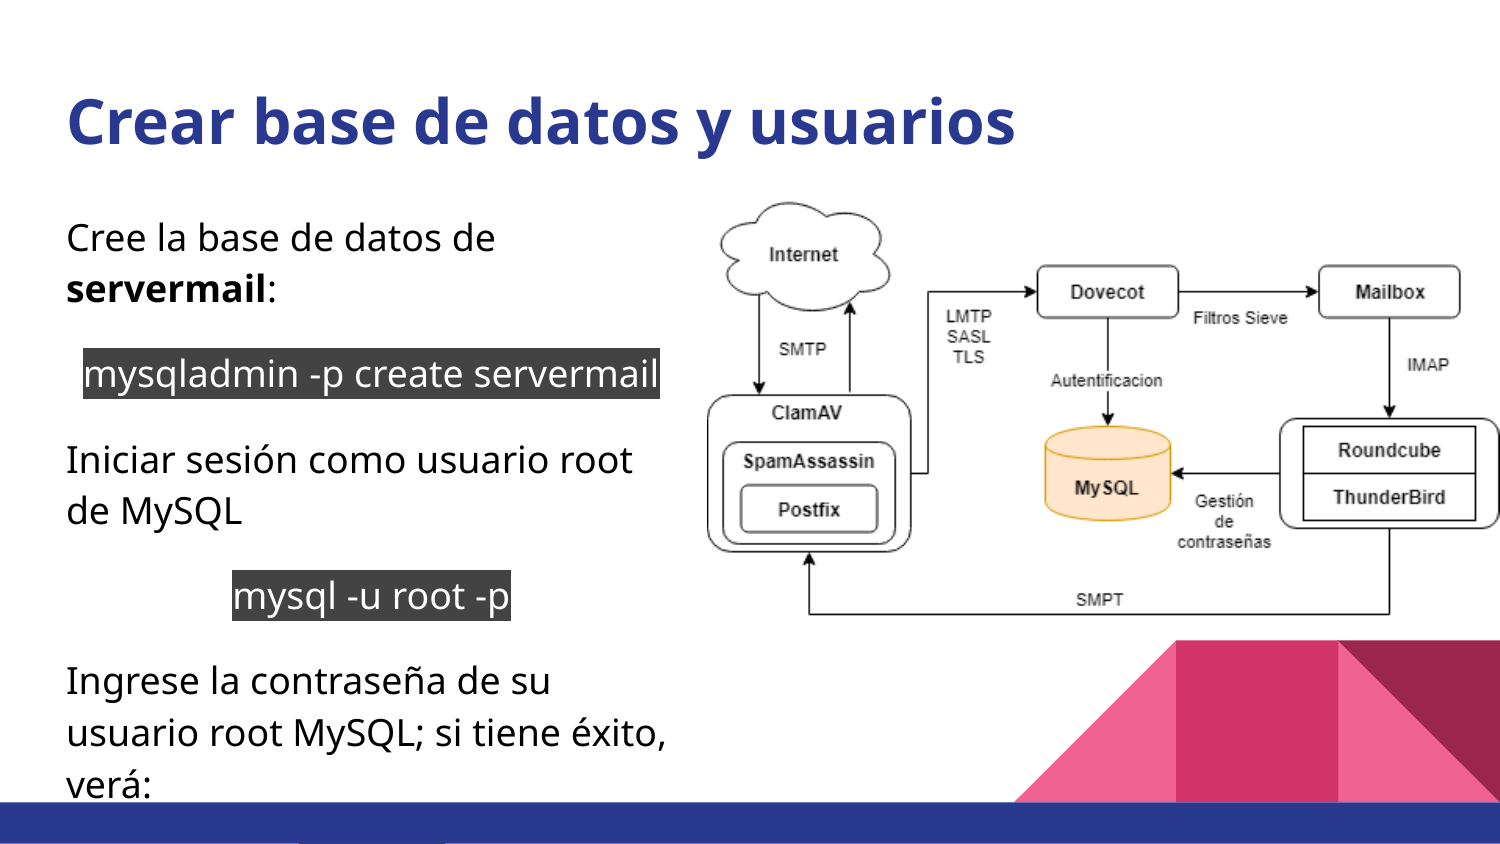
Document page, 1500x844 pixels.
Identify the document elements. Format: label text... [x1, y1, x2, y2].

title Crear base de datos y usuarios [51, 67, 1449, 167]
list Cree la base de datos de servermail: mysqladmin -p create servermail Iniciar sesión como usuario root de MySQL mysql -u root -p Ingrese la contraseña de su usuario root MySQL; si tiene éxito, verá: mysql > [51, 191, 692, 787]
picture [707, 191, 1500, 629]
